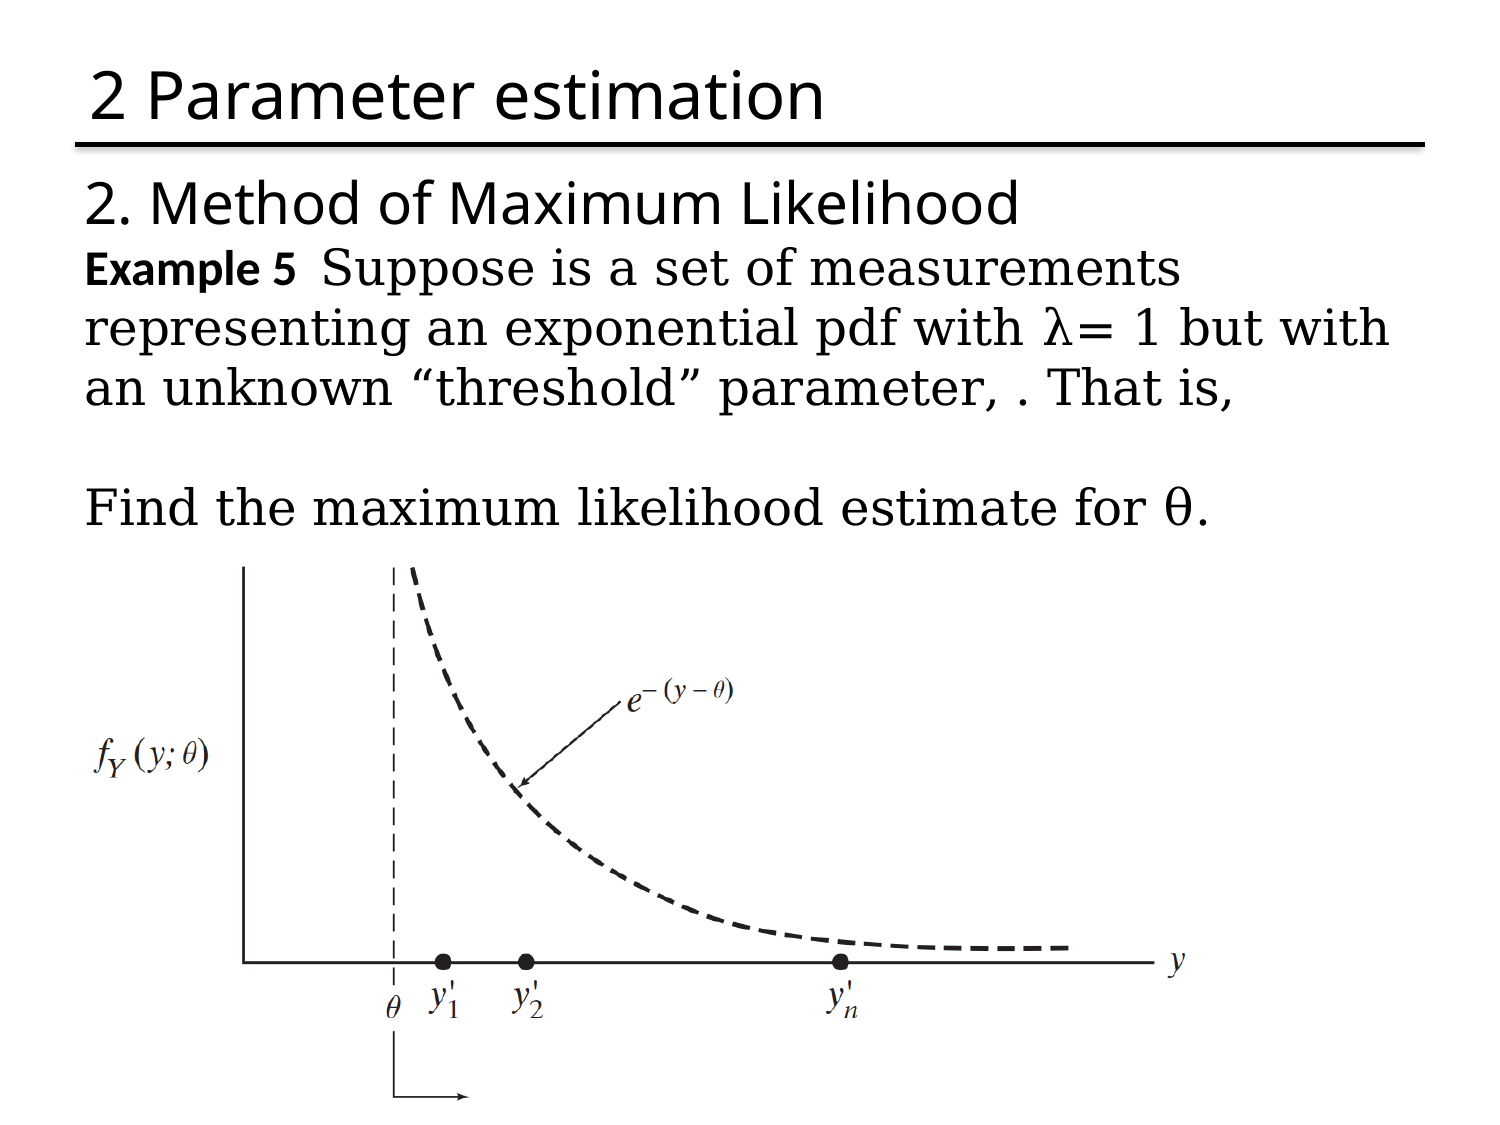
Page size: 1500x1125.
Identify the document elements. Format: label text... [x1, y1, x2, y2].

title 2 Parameter estimation [75, 45, 1425, 145]
picture [92, 562, 1190, 1105]
